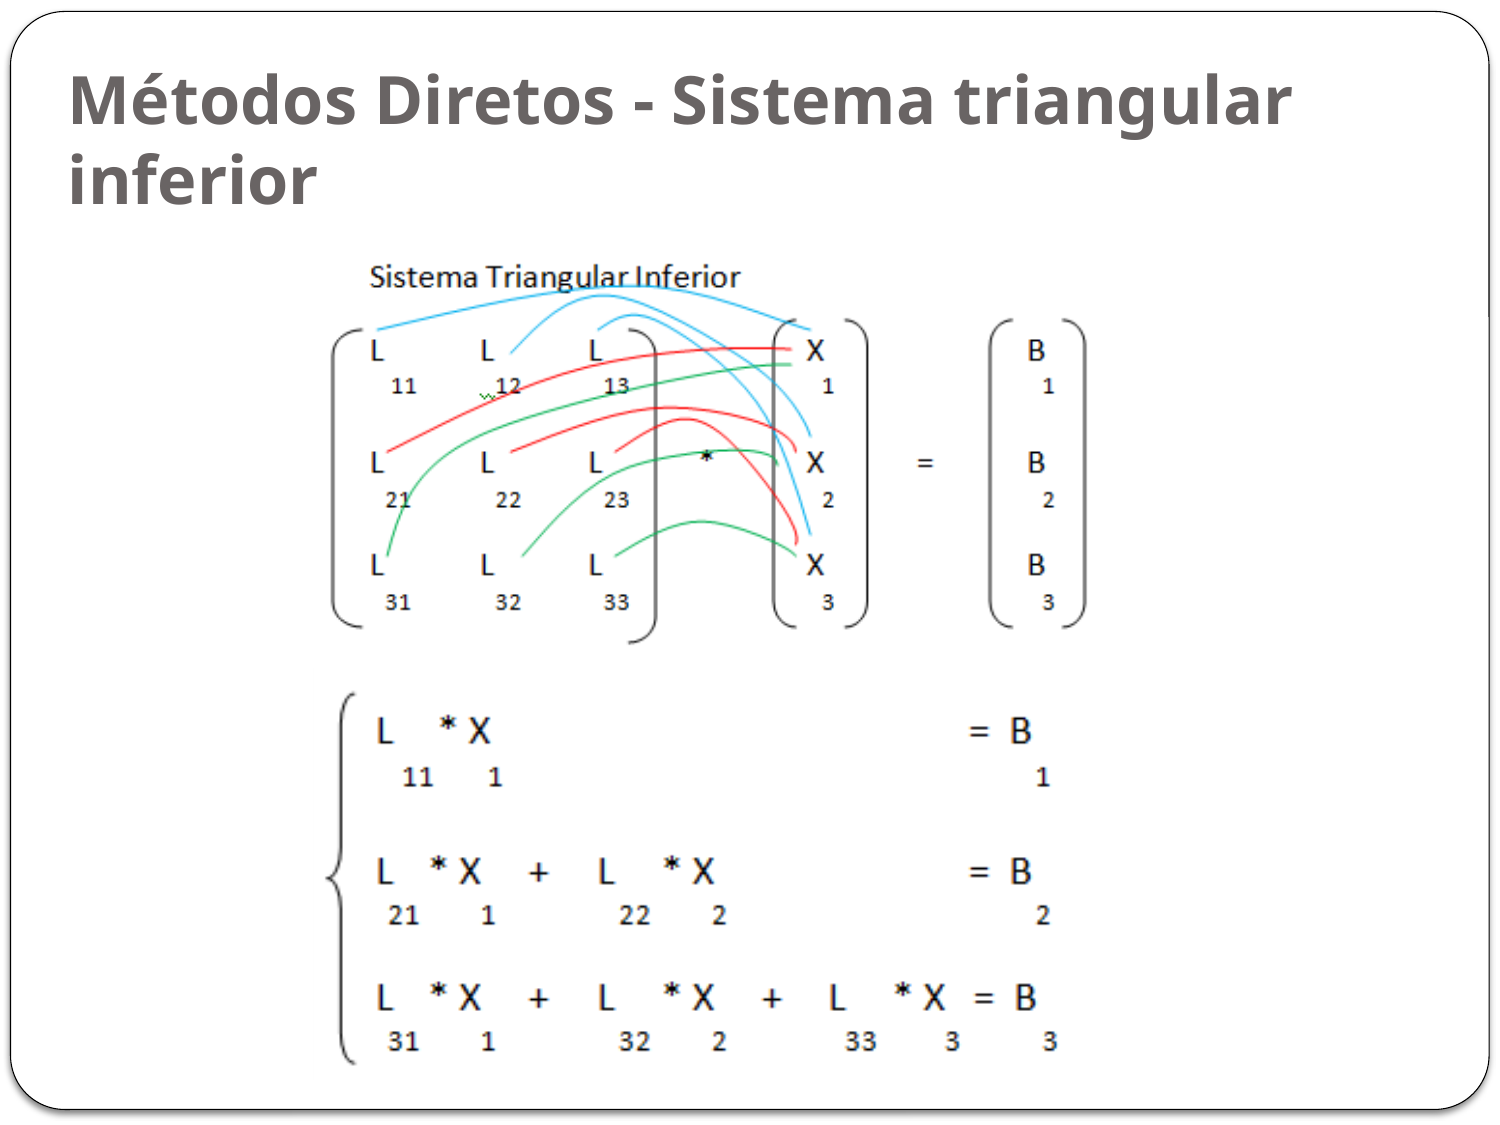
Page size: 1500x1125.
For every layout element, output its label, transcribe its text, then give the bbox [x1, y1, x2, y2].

picture [312, 668, 1093, 1081]
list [312, 255, 1120, 650]
title Métodos Diretos - Sistema triangular inferior [53, 45, 1425, 233]
